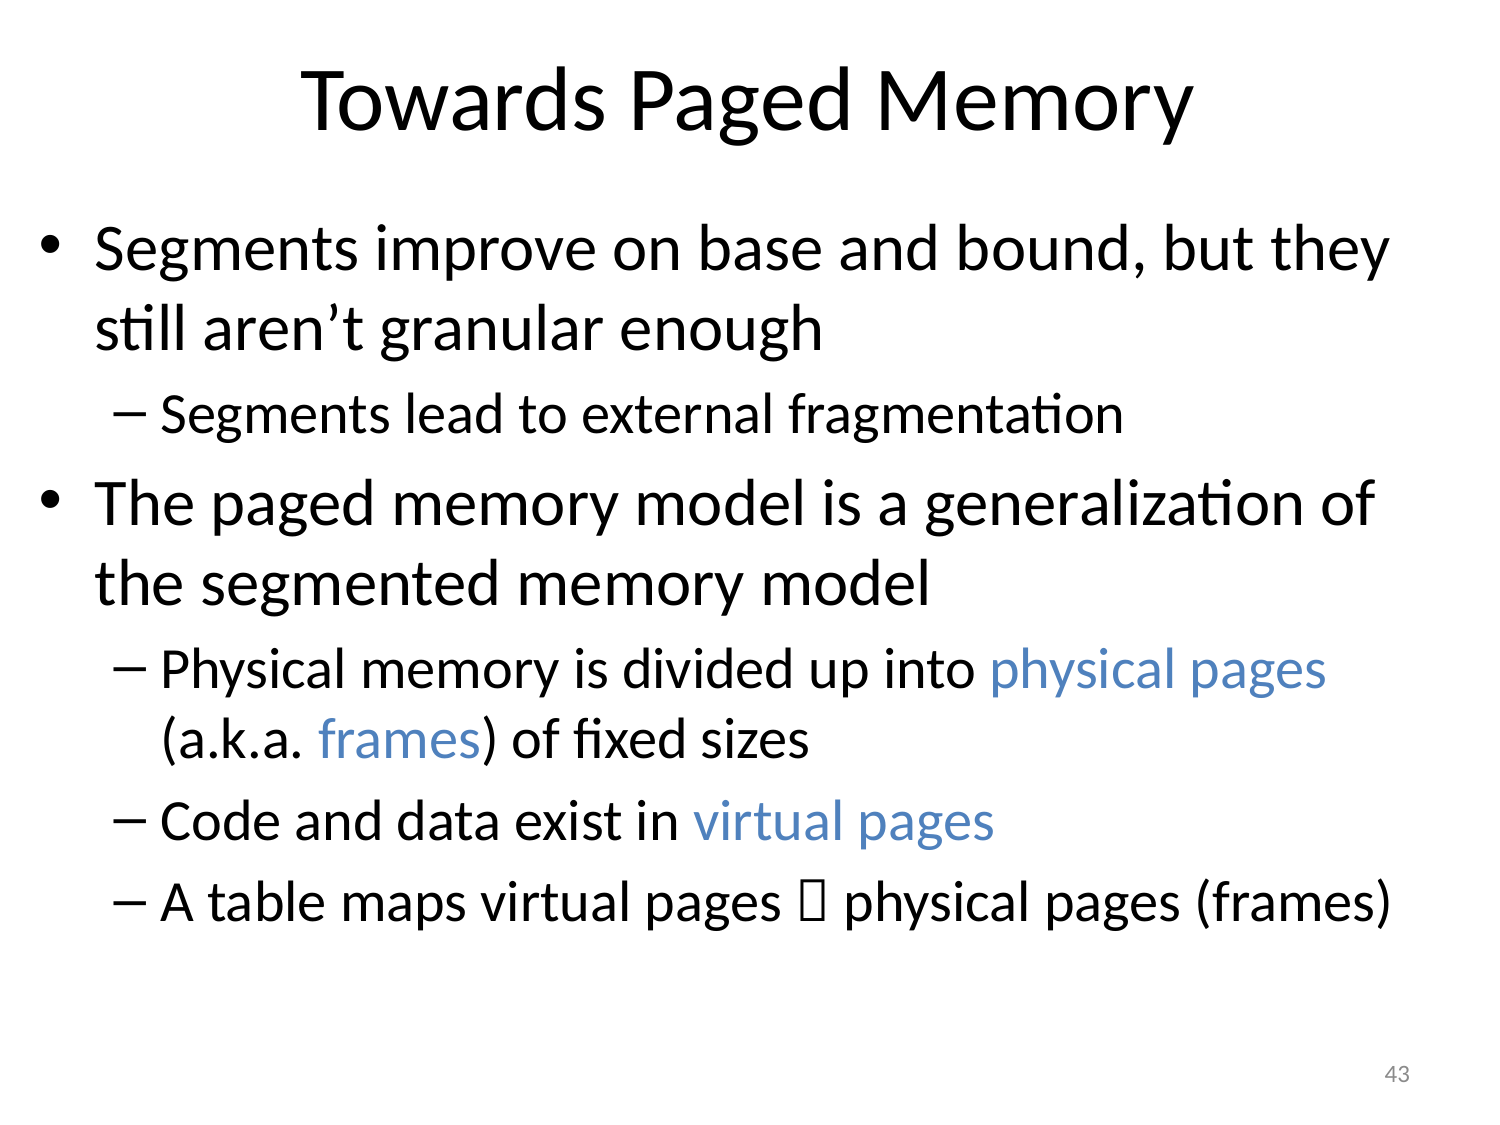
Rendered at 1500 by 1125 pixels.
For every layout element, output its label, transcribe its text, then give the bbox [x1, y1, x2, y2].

title Towards Paged Memory [7, 0, 1488, 188]
list Segments improve on base and bound, but they still aren’t granular enough Segments lead to external fragmentation The paged memory model is a generalization of the segmented memory model Physical memory is divided up into physical pages (a.k.a. frames) of fixed sizes Code and data exist in virtual pages A table maps virtual pages  physical pages (frames) [23, 195, 1468, 1040]
slide_number 43 [1074, 1042, 1425, 1103]
